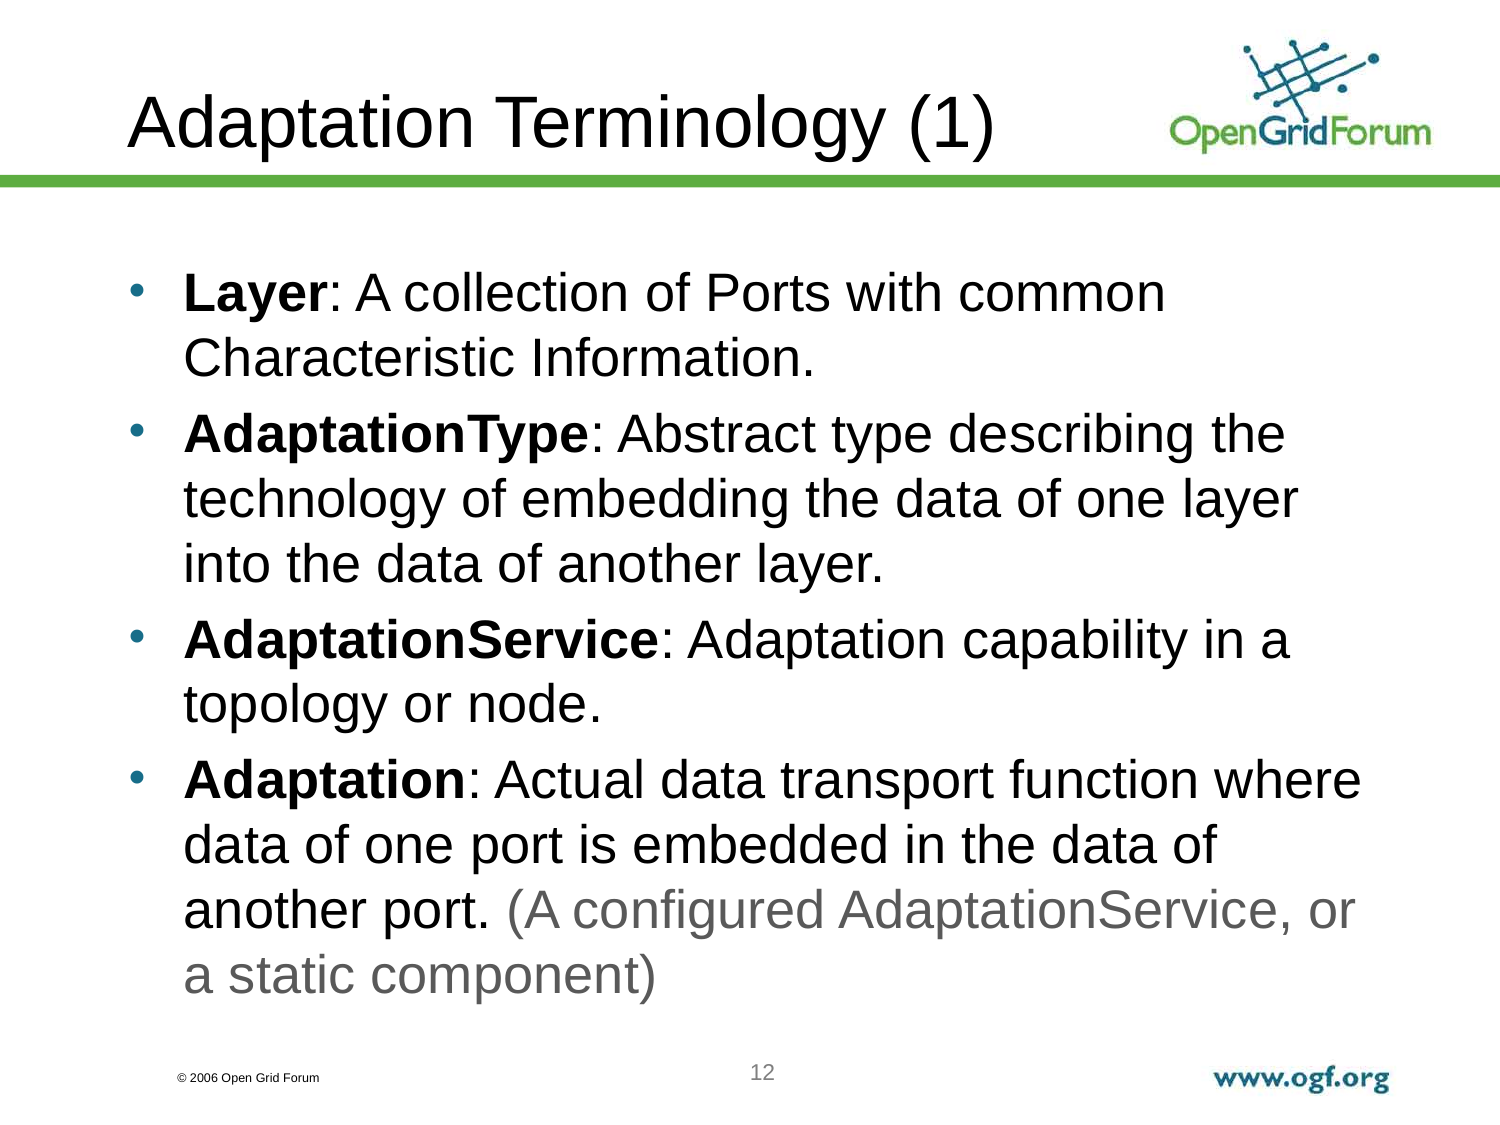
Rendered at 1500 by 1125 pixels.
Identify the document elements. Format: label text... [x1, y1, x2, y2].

footer 12 [324, 1049, 1201, 1125]
picture [0, 188, 1500, 1125]
list Layer: A collection of Ports with common Characteristic Information. AdaptationType: Abstract type describing the technology of embedding the data of one layer into the data of another layer. AdaptationService: Adaptation capability in a topology or node. Adaptation: Actual data transport function where data of one port is embedded in the data of another port. (A configured AdaptationService, or a static component) [112, 249, 1388, 1026]
title Adaptation Terminology (1) [112, 24, 1388, 213]
picture [0, 0, 1500, 174]
